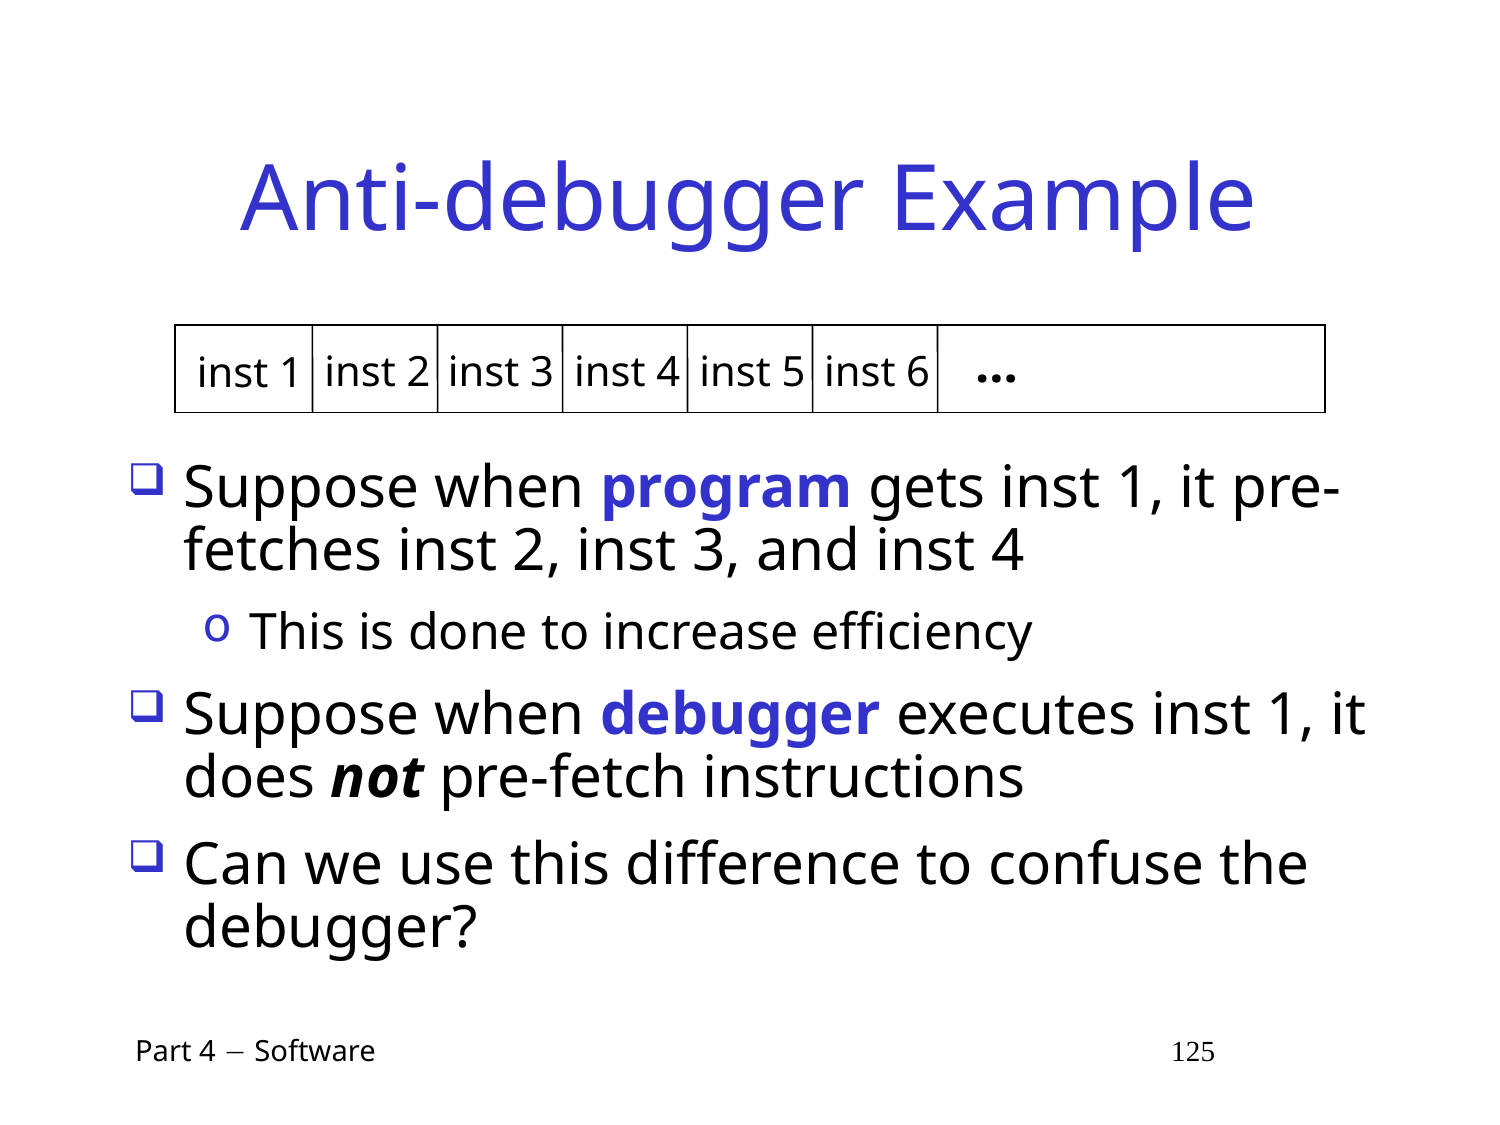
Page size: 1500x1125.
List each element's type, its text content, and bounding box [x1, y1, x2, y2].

text_box [563, 324, 687, 413]
text_box [438, 324, 562, 413]
title Anti-debugger Example [112, 99, 1388, 288]
text_box [813, 324, 937, 413]
footer Part 4  Software 125 [112, 1024, 1401, 1101]
text_box [313, 324, 437, 413]
text_box [688, 324, 812, 413]
text_box [938, 324, 1325, 413]
text_box … [961, 324, 1034, 400]
text_box [174, 324, 312, 413]
list Suppose when program gets inst 1, it pre-fetches inst 2, inst 3, and inst 4 This is done to increase efficiency Suppose when debugger executes inst 1, it does not pre-fetch instructions Can we use this difference to confuse the debugger? [112, 449, 1401, 1013]
